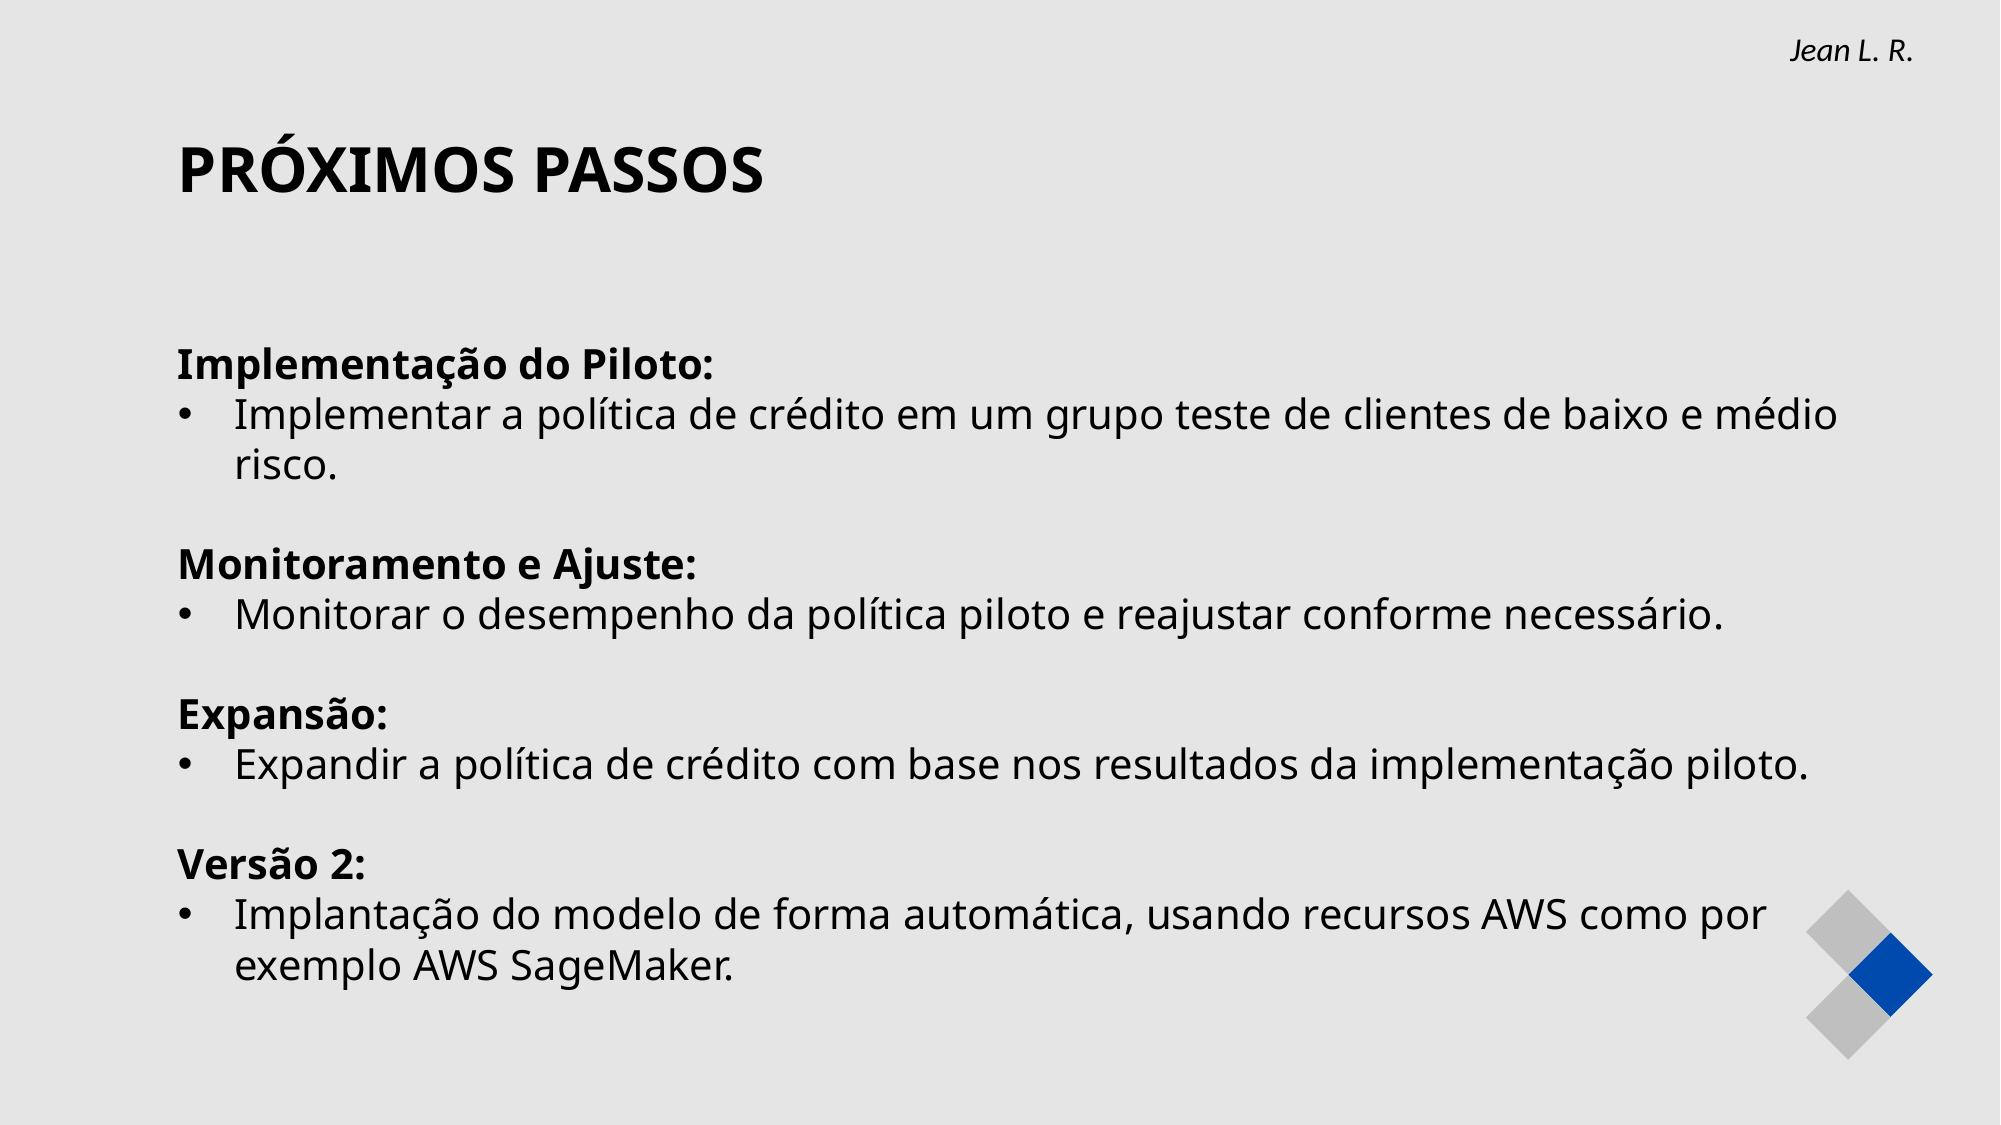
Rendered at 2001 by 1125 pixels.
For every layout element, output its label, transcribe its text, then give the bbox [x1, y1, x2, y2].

text_box Implementação do Piloto: Implementar a política de crédito em um grupo teste de clientes de baixo e médio risco. Monitoramento e Ajuste: Monitorar o desempenho da política piloto e reajustar conforme necessário. Expansão: Expandir a política de crédito com base nos resultados da implementação piloto. Versão 2: Implantação do modelo de forma automática, usando recursos AWS como por exemplo AWS SageMaker. [163, 330, 1891, 1096]
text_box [1805, 889, 1933, 1060]
text_box Jean L. R. [1775, 20, 1933, 76]
text_box PRÓXIMOS PASSOS [163, 122, 1571, 273]
